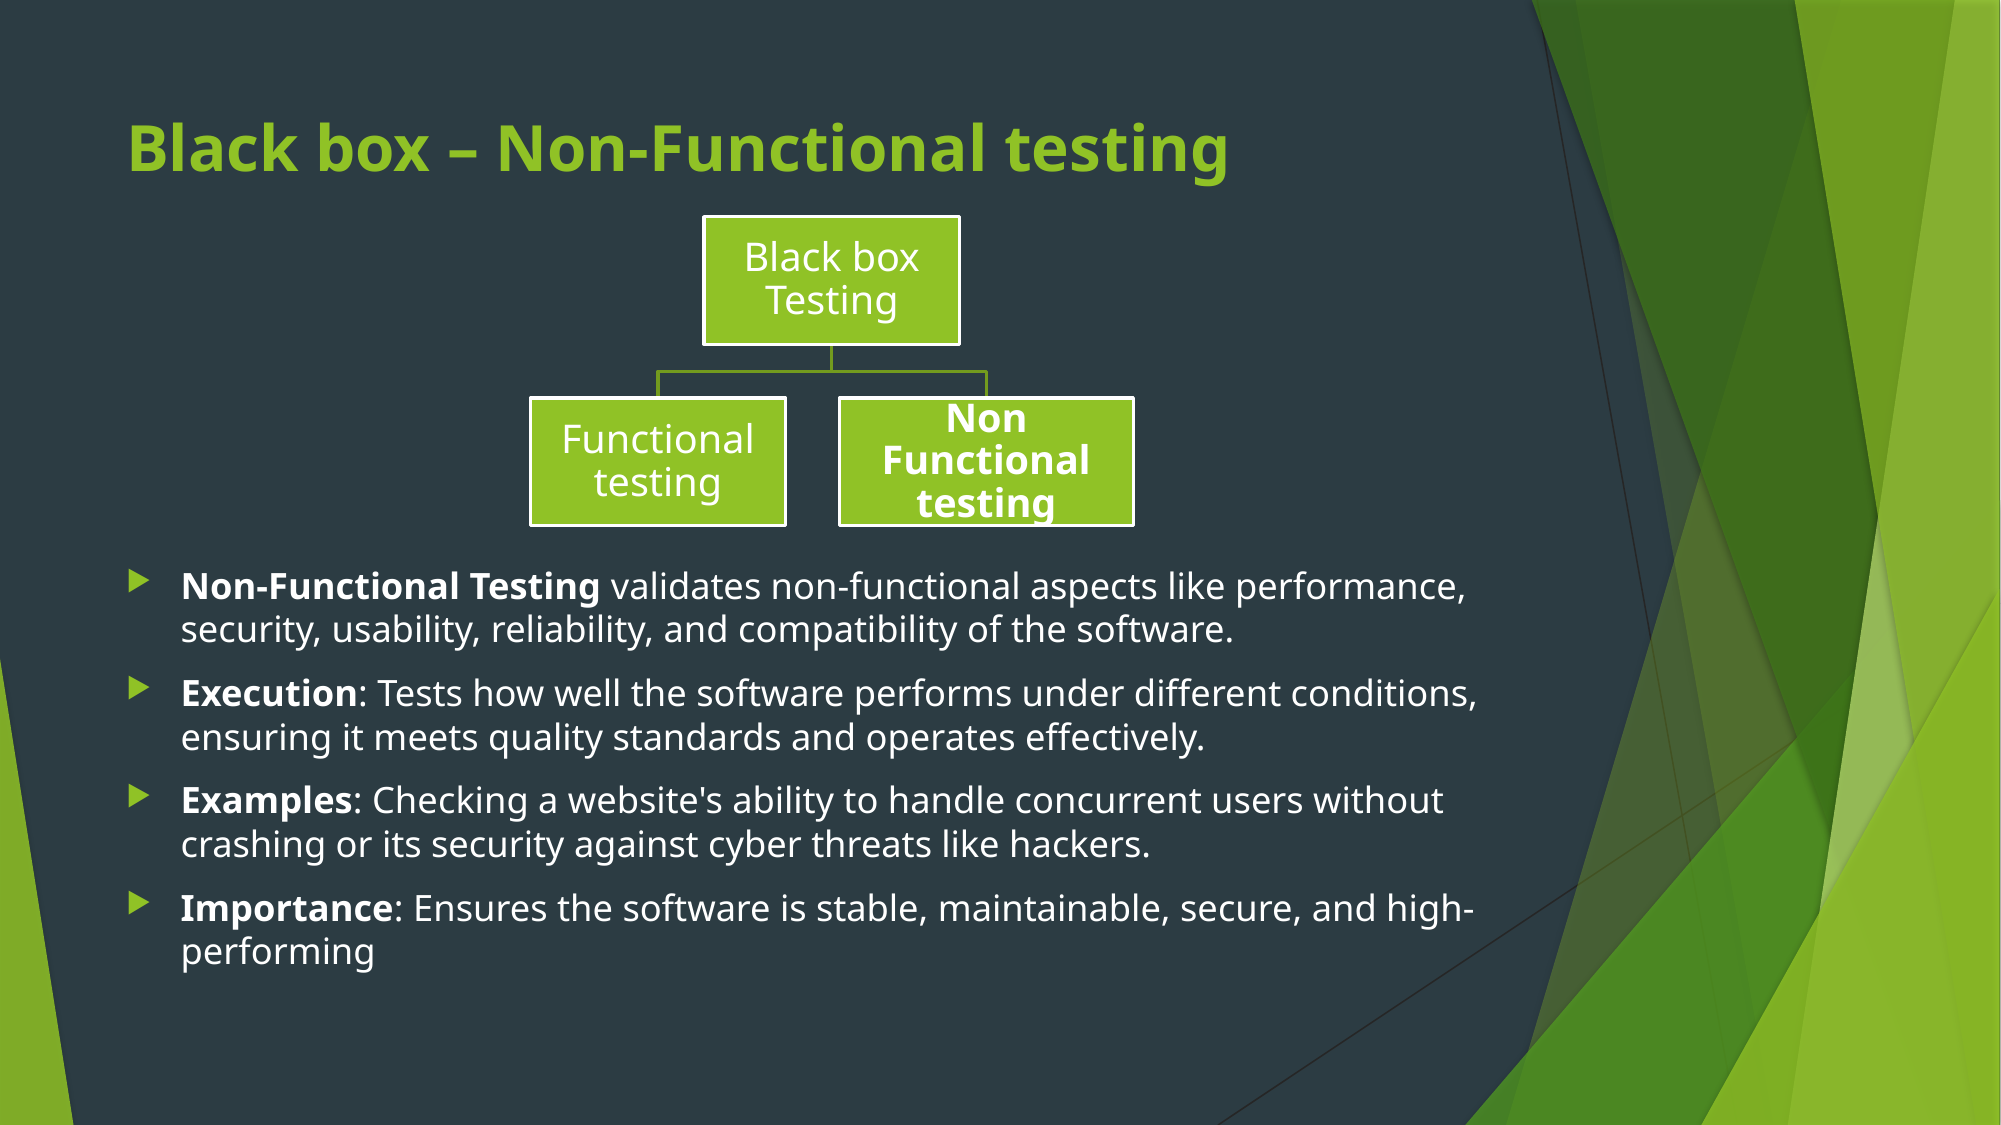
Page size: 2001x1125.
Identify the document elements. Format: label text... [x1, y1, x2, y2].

list Non-Functional Testing validates non-functional aspects like performance, security, usability, reliability, and compatibility of the software. Execution: Tests how well the software performs under different conditions, ensuring it meets quality standards and operates effectively. Examples: Checking a website's ability to handle concurrent users without crashing or its security against cyber threats like hackers. Importance: Ensures the software is stable, maintainable, secure, and high-performing [111, 555, 1522, 1017]
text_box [529, 156, 1134, 586]
title Black box – Non-Functional testing [111, 99, 1260, 199]
